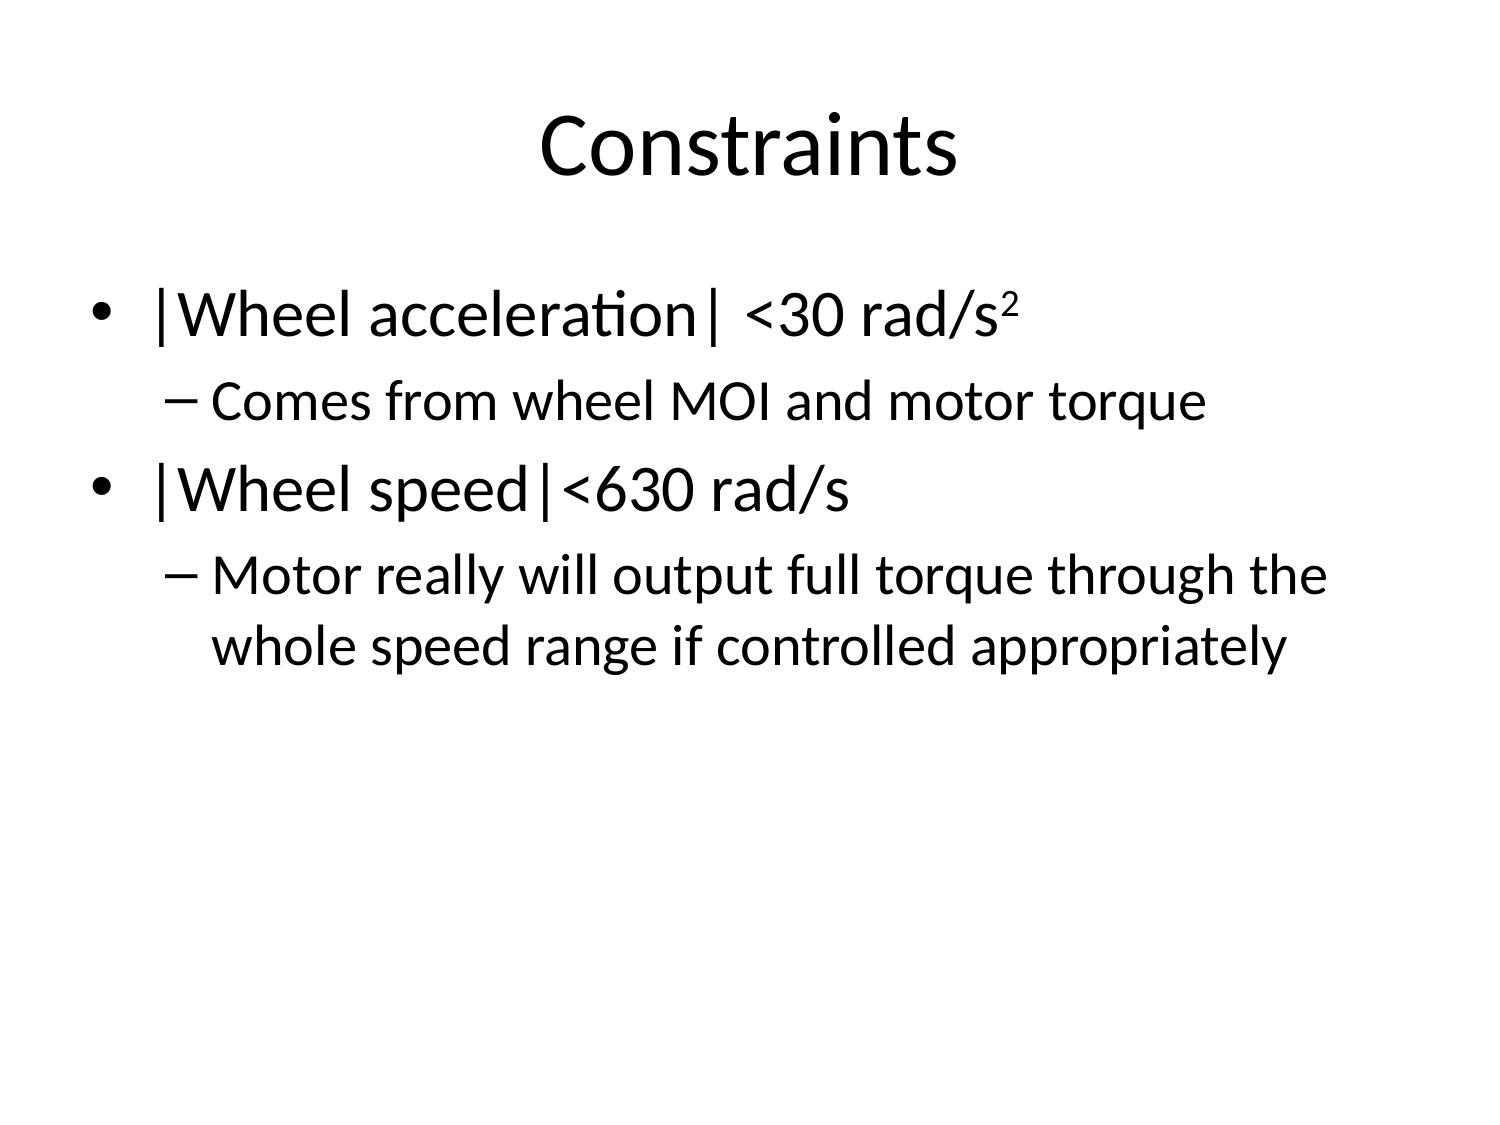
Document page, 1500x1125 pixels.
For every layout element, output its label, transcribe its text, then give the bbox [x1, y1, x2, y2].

list |Wheel acceleration| <30 rad/s2 Comes from wheel MOI and motor torque |Wheel speed|<630 rad/s Motor really will output full torque through the whole speed range if controlled appropriately [75, 262, 1425, 1005]
title Constraints [75, 45, 1425, 233]
